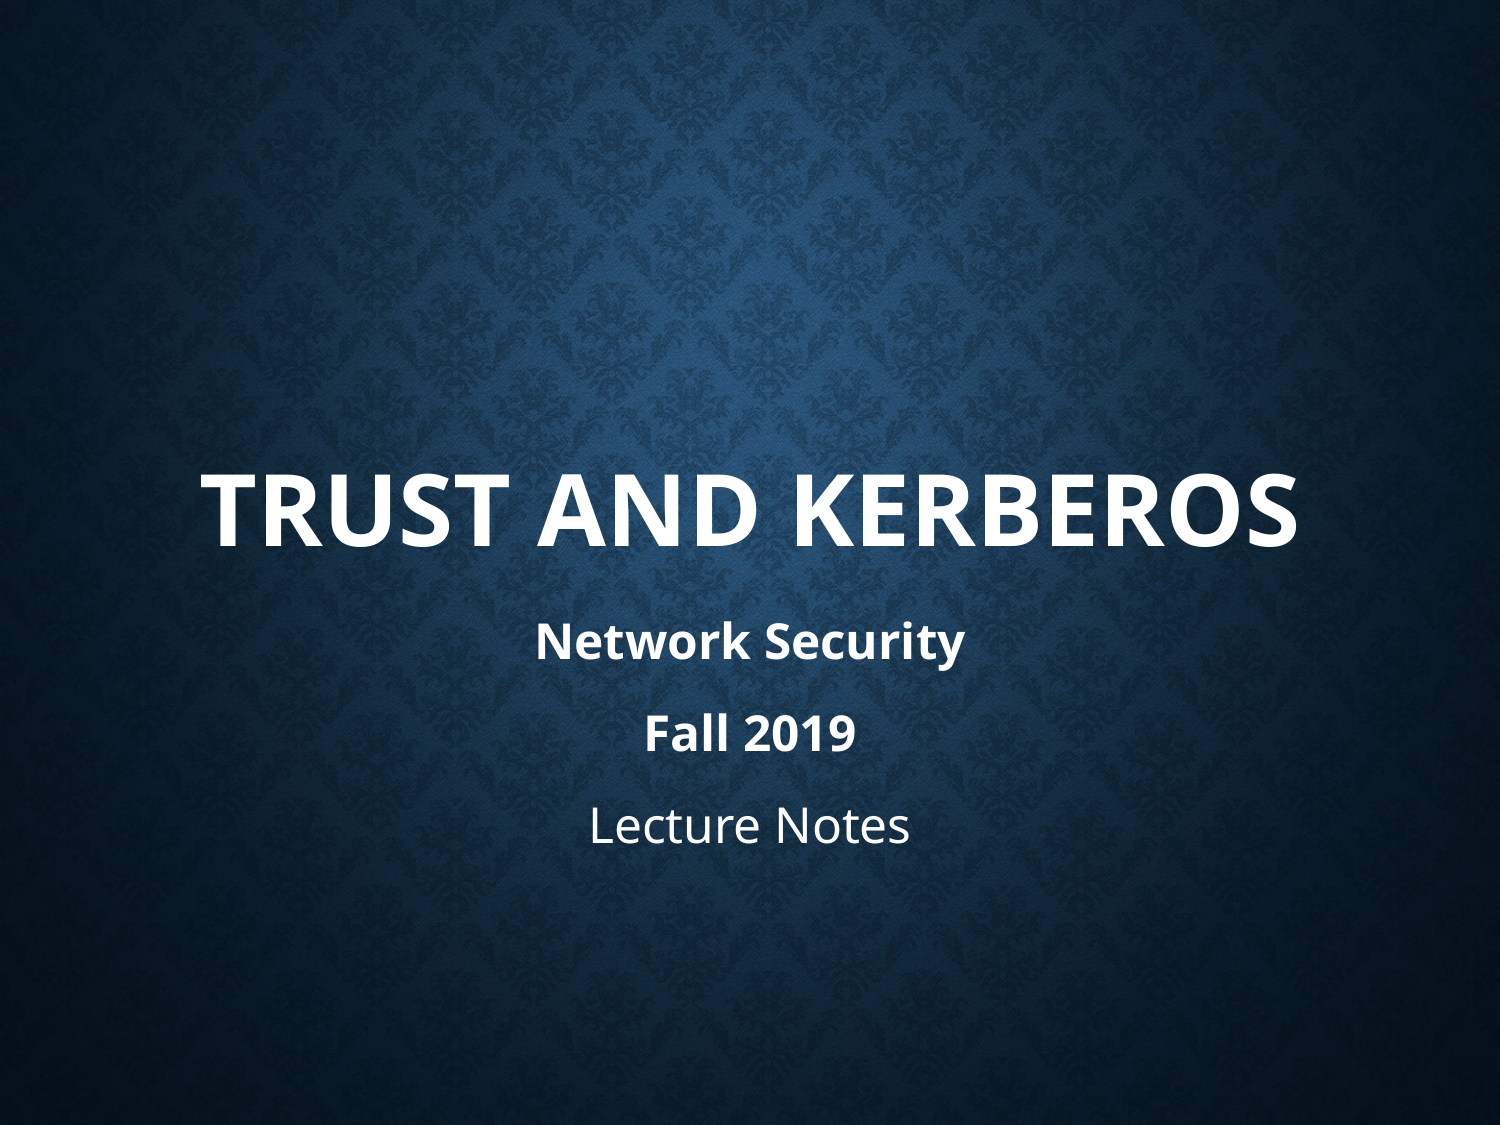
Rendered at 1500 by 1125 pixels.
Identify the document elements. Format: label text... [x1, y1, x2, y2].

subtitle Network Security Fall 2019 Lecture Notes [112, 590, 1388, 863]
title Trust and Kerberos [112, 184, 1388, 576]
